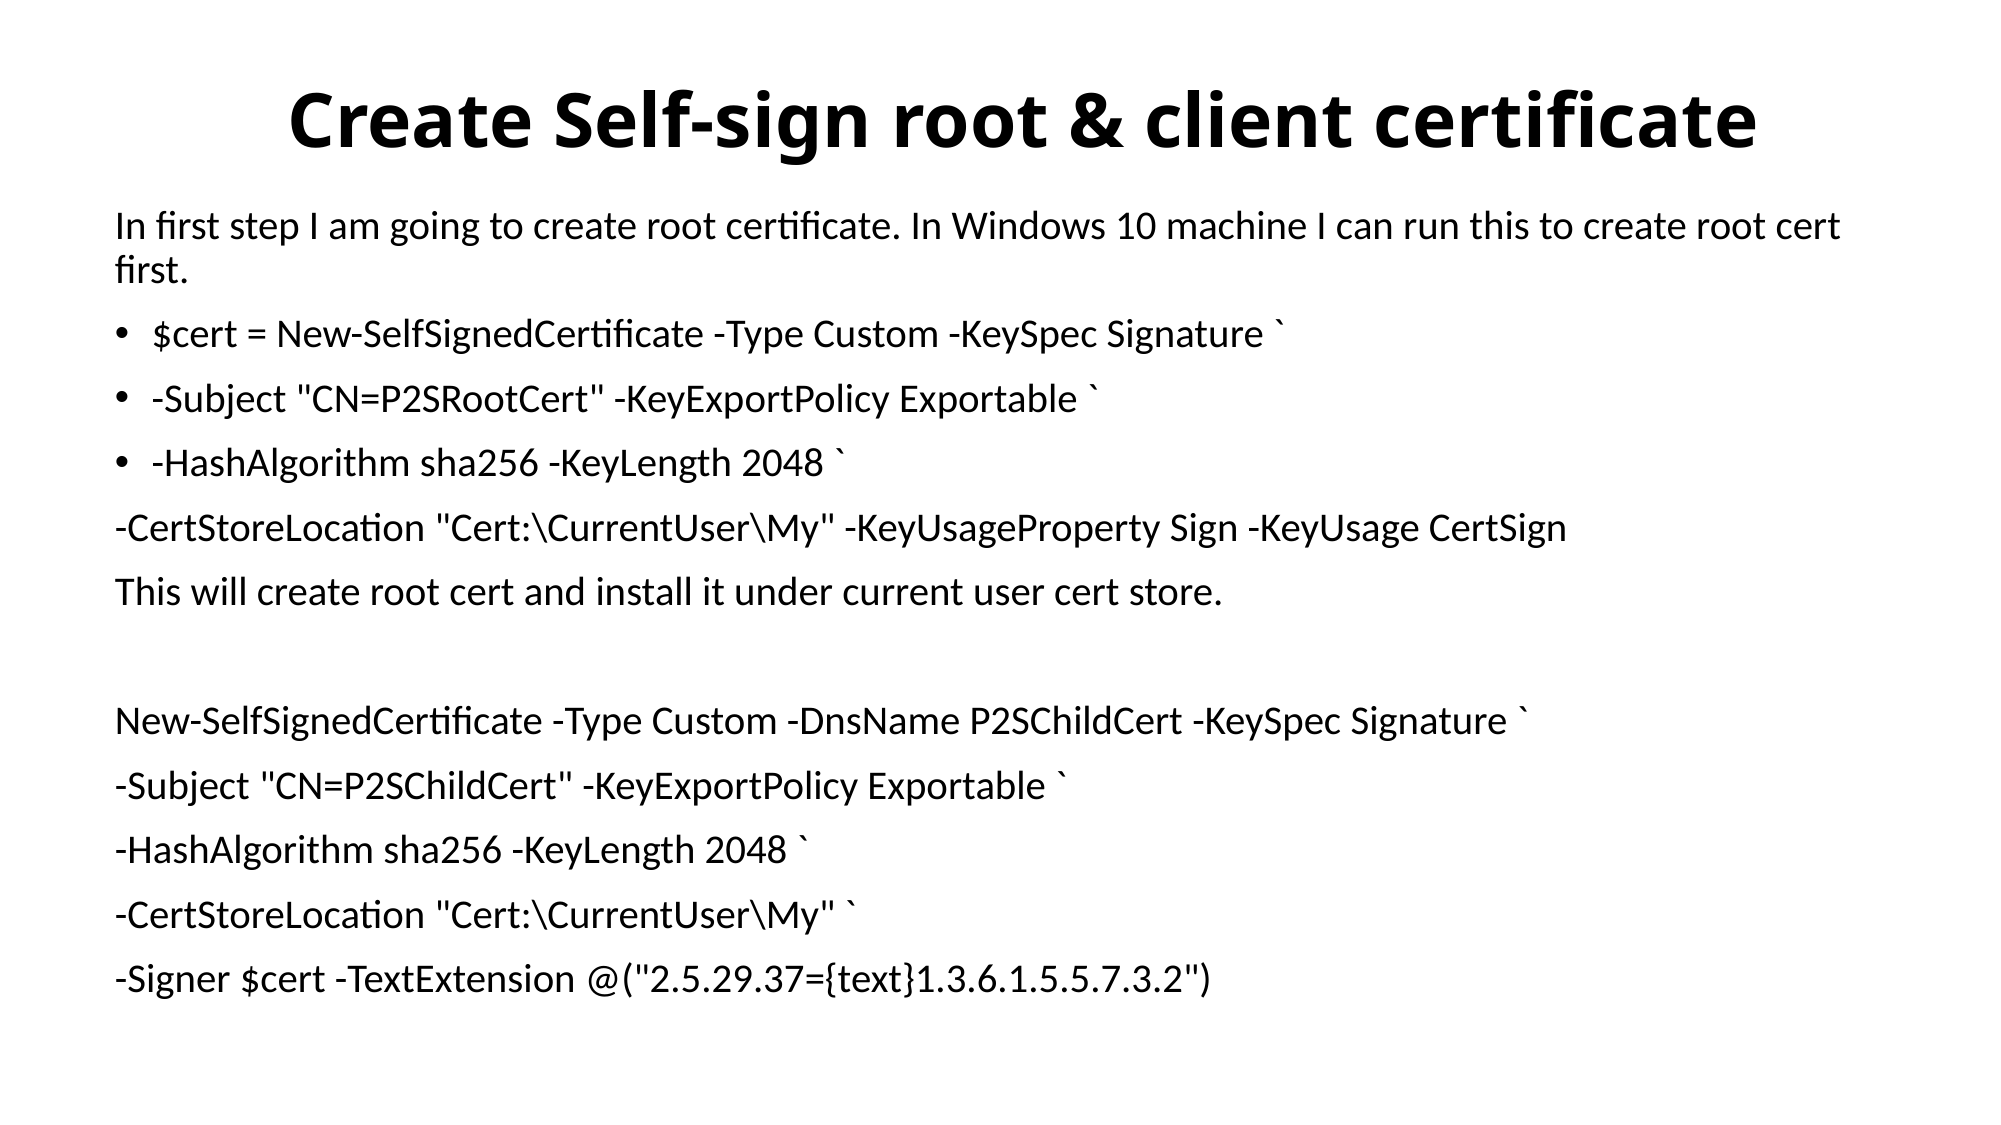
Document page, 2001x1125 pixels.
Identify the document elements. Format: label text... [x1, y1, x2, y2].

list In first step I am going to create root certificate. In Windows 10 machine I can run this to create root cert first. $cert = New-SelfSignedCertificate -Type Custom -KeySpec Signature ` -Subject "CN=P2SRootCert" -KeyExportPolicy Exportable ` -HashAlgorithm sha256 -KeyLength 2048 ` -CertStoreLocation "Cert:\CurrentUser\My" -KeyUsageProperty Sign -KeyUsage CertSign This will create root cert and install it under current user cert store. New-SelfSignedCertificate -Type Custom -DnsName P2SChildCert -KeySpec Signature ` -Subject "CN=P2SChildCert" -KeyExportPolicy Exportable ` -HashAlgorithm sha256 -KeyLength 2048 ` -CertStoreLocation "Cert:\CurrentUser\My" ` -Signer $cert -TextExtension @("2.5.29.37={text}1.3.6.1.5.5.7.3.2") [99, 196, 1877, 1014]
title Create Self-sign root & client certificate [137, 59, 1863, 183]
